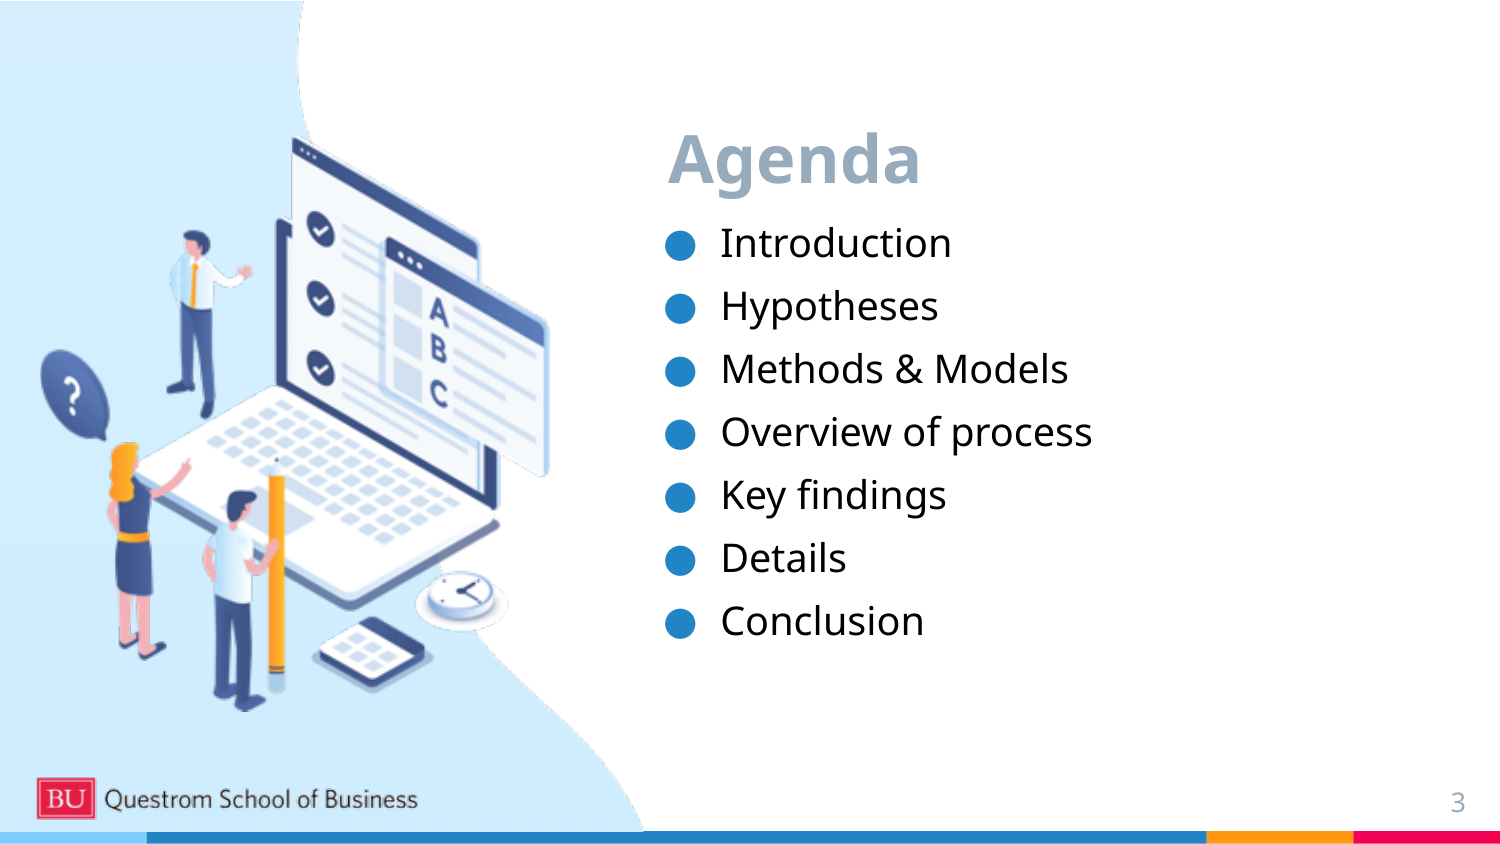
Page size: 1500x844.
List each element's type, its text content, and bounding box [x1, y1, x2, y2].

text_box Introduction Hypotheses Methods & Models Overview of process Key findings Details Conclusion [648, 212, 1298, 733]
slide_number ‹#› [1391, 770, 1482, 822]
title Agenda [653, 71, 1298, 212]
picture [0, 0, 645, 833]
